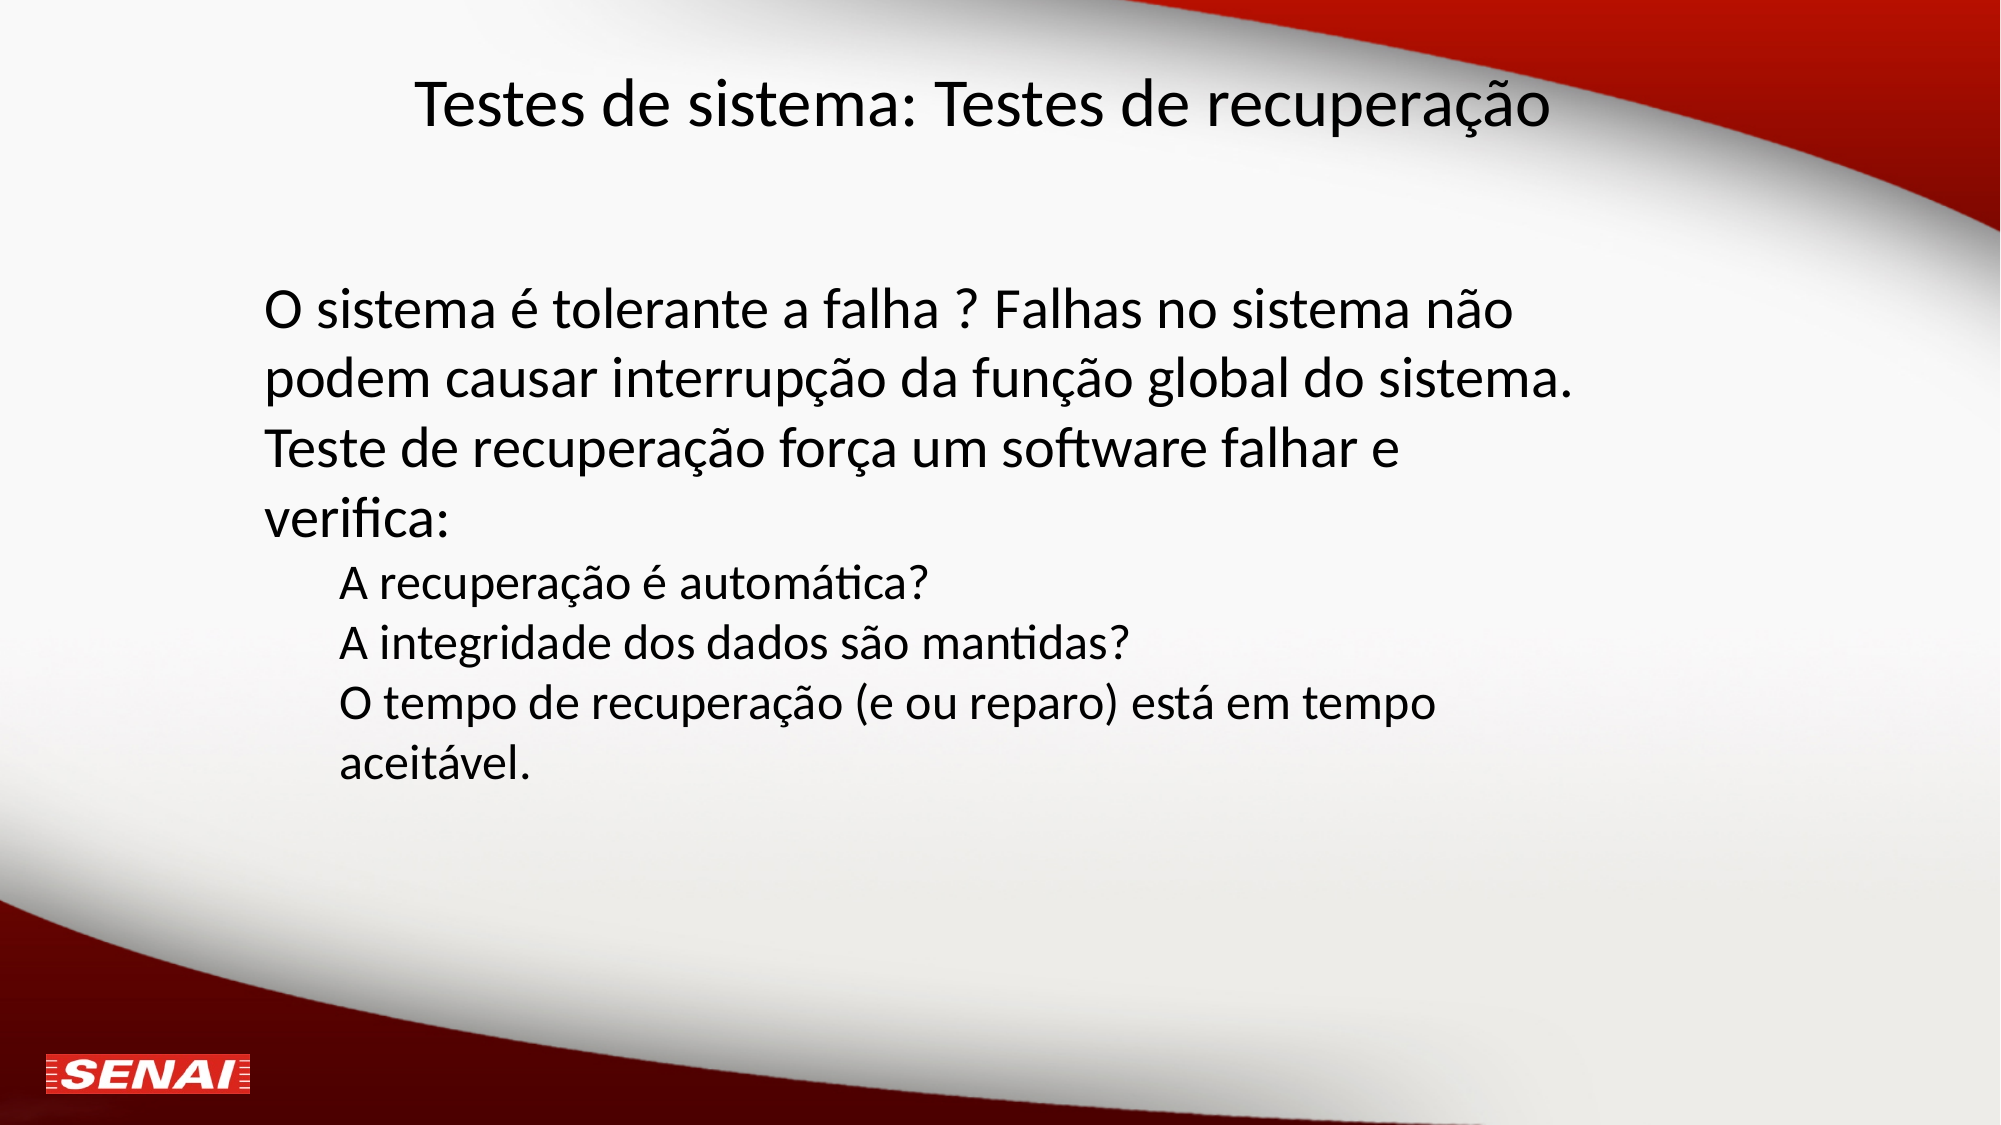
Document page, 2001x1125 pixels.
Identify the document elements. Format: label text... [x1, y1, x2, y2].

list O sistema é tolerante a falha ? Falhas no sistema não podem causar interrupção da função global do sistema. Teste de recuperação força um software falhar e verifica: A recuperação é automática? A integridade dos dados são mantidas? O tempo de recuperação (e ou reparo) está em tempo aceitável. [249, 262, 1600, 1005]
picture [0, 0, 2001, 1125]
title Testes de sistema: Testes de recuperação [84, 5, 1885, 193]
